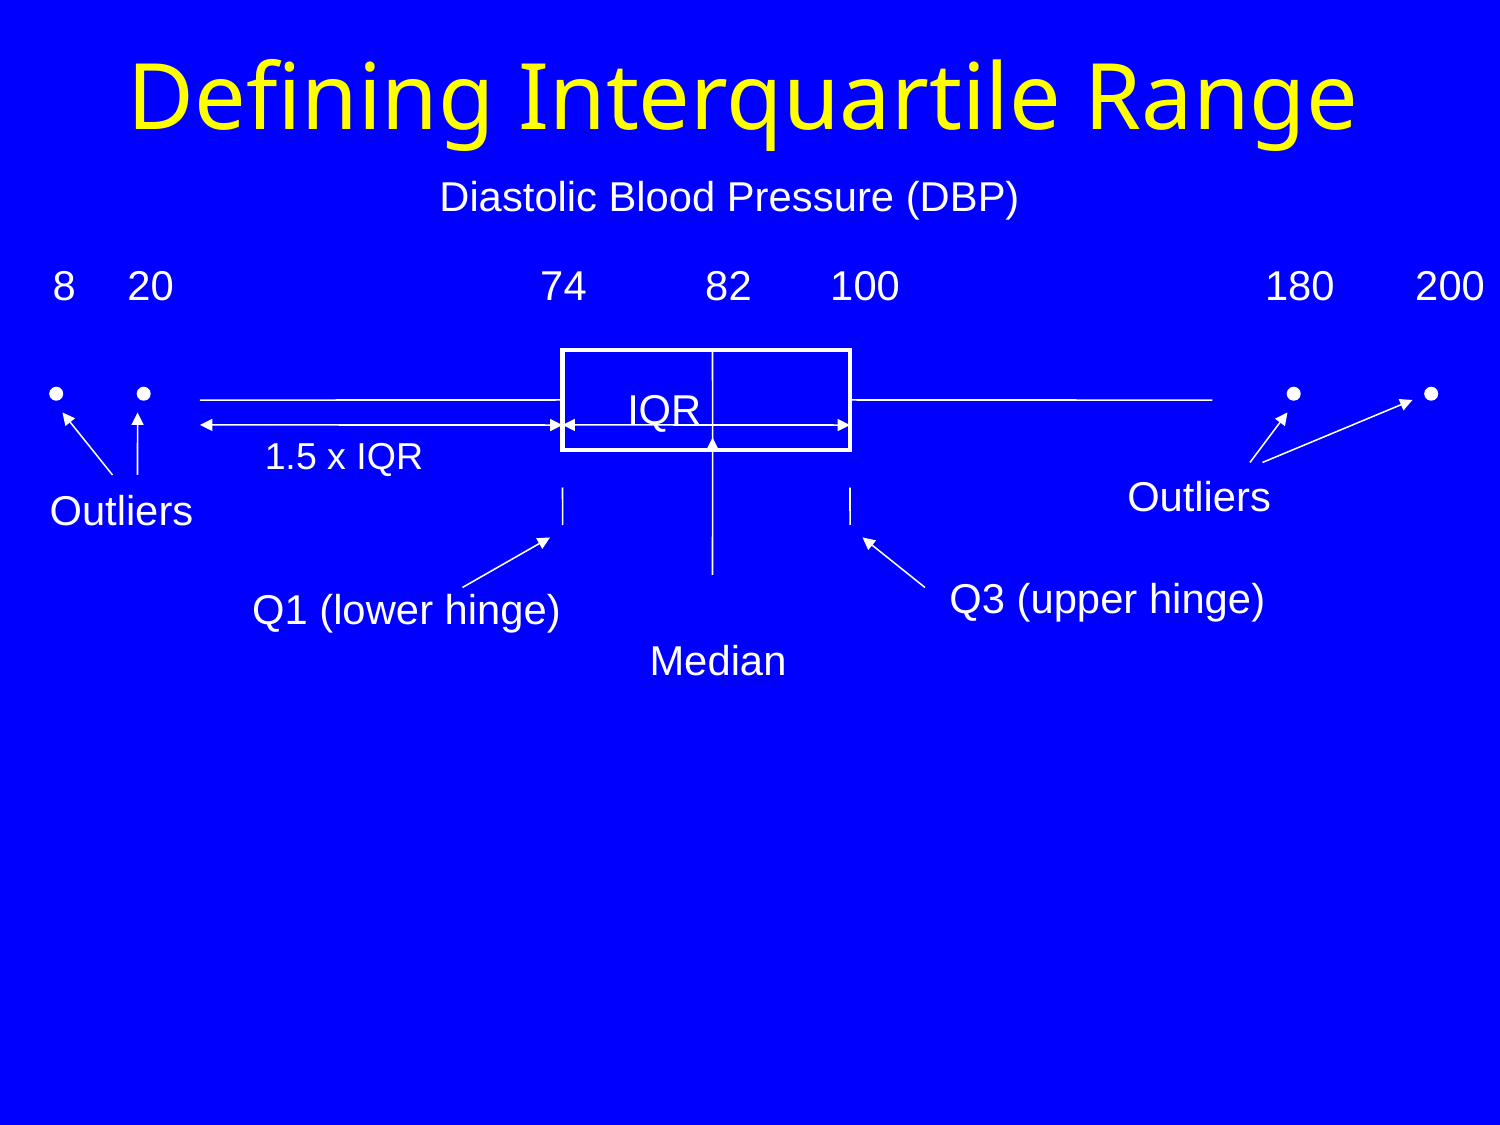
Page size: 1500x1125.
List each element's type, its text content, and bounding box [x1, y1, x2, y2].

text_box [717, 418, 850, 432]
text_box Outliers [1112, 462, 1287, 528]
text_box 82 [690, 251, 767, 317]
text_box Median [634, 626, 802, 692]
text_box 100 [815, 251, 915, 317]
text_box Q3 (upper hinge) [934, 564, 1281, 630]
text_box [862, 537, 926, 588]
text_box [1250, 412, 1288, 462]
text_box 180 [1250, 251, 1350, 317]
text_box [1424, 387, 1438, 400]
text_box [713, 350, 850, 424]
text_box [1263, 399, 1413, 462]
text_box 8 [37, 251, 91, 317]
text_box [562, 426, 710, 450]
text_box [137, 387, 150, 400]
text_box [562, 350, 712, 424]
text_box 200 [1400, 251, 1500, 317]
text_box 1.5 x IQR [250, 424, 439, 485]
text_box [131, 412, 144, 475]
text_box 20 [112, 251, 200, 317]
text_box [706, 440, 719, 575]
text_box [439, 418, 562, 432]
text_box [484, 537, 550, 575]
text_box IQR [612, 375, 717, 440]
text_box Q1 (lower hinge) [237, 575, 576, 700]
text_box [562, 418, 612, 432]
text_box [1287, 387, 1300, 400]
text_box [62, 412, 113, 476]
text_box Defining Interquartile Range [99, 37, 1388, 150]
text_box 74 [525, 251, 602, 317]
text_box [199, 418, 250, 432]
text_box [715, 426, 850, 450]
text_box Outliers [34, 476, 209, 542]
text_box [49, 387, 63, 400]
text_box Diastolic Blood Pressure (DBP) [424, 162, 1035, 228]
